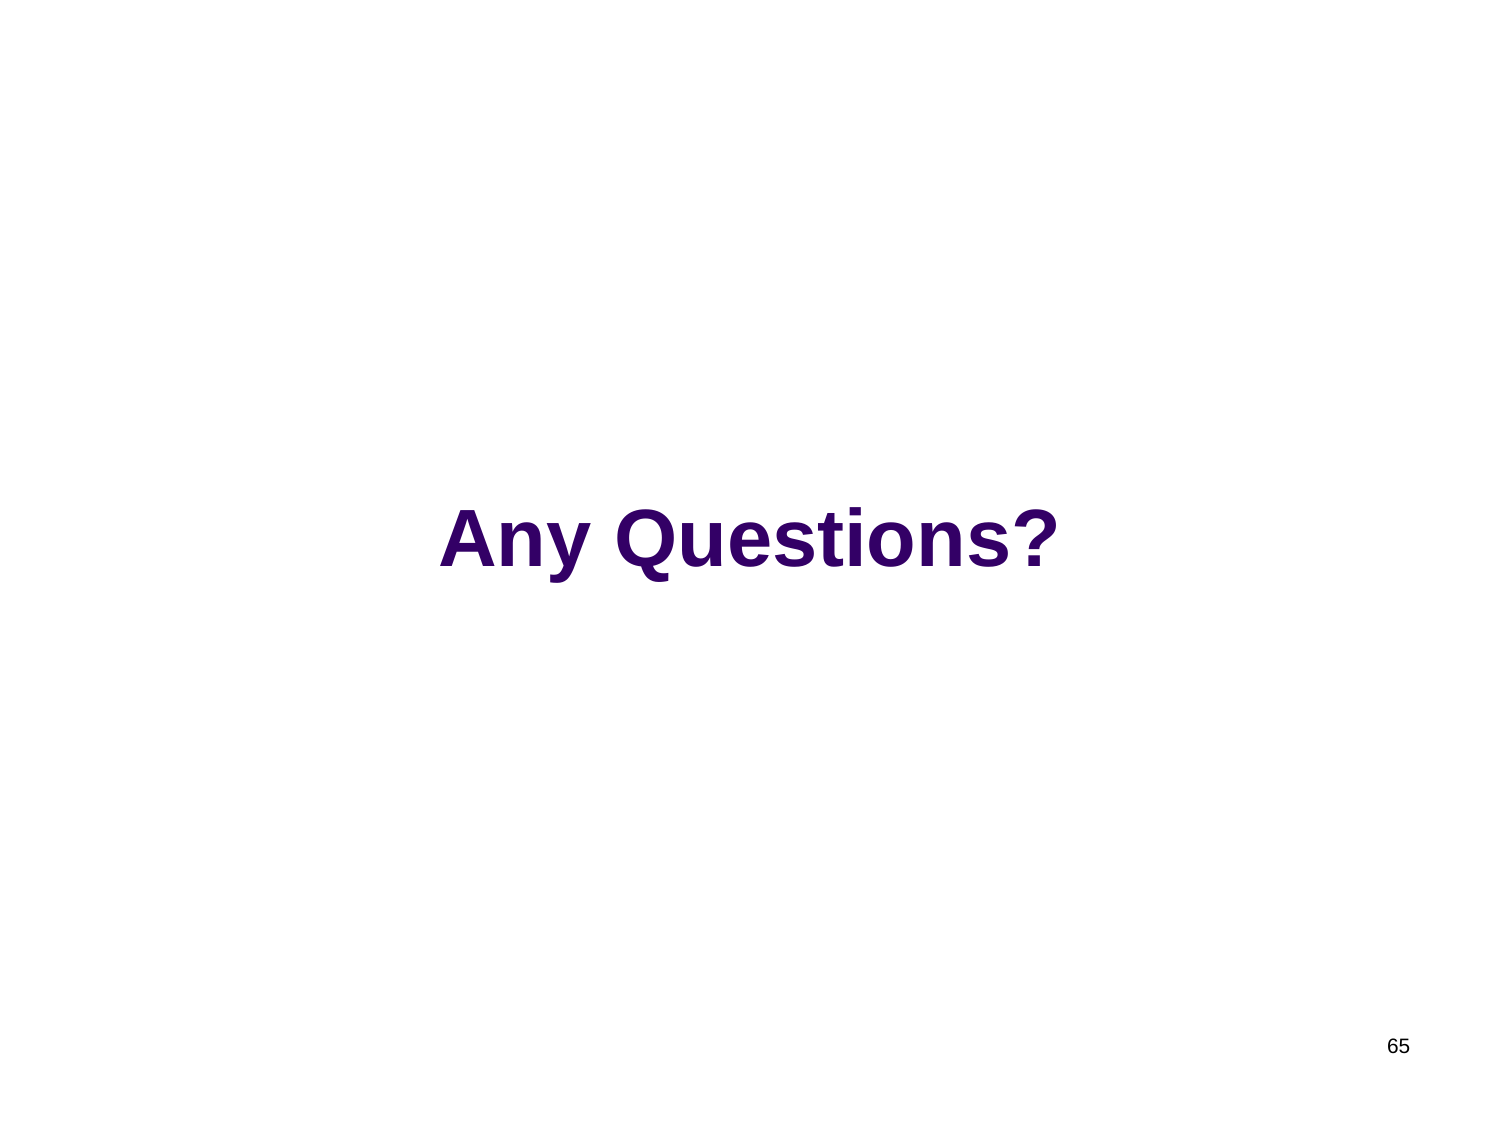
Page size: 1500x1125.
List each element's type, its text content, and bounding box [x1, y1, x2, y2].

title Any Questions? [112, 349, 1388, 591]
slide_number 65 [1074, 1024, 1426, 1101]
